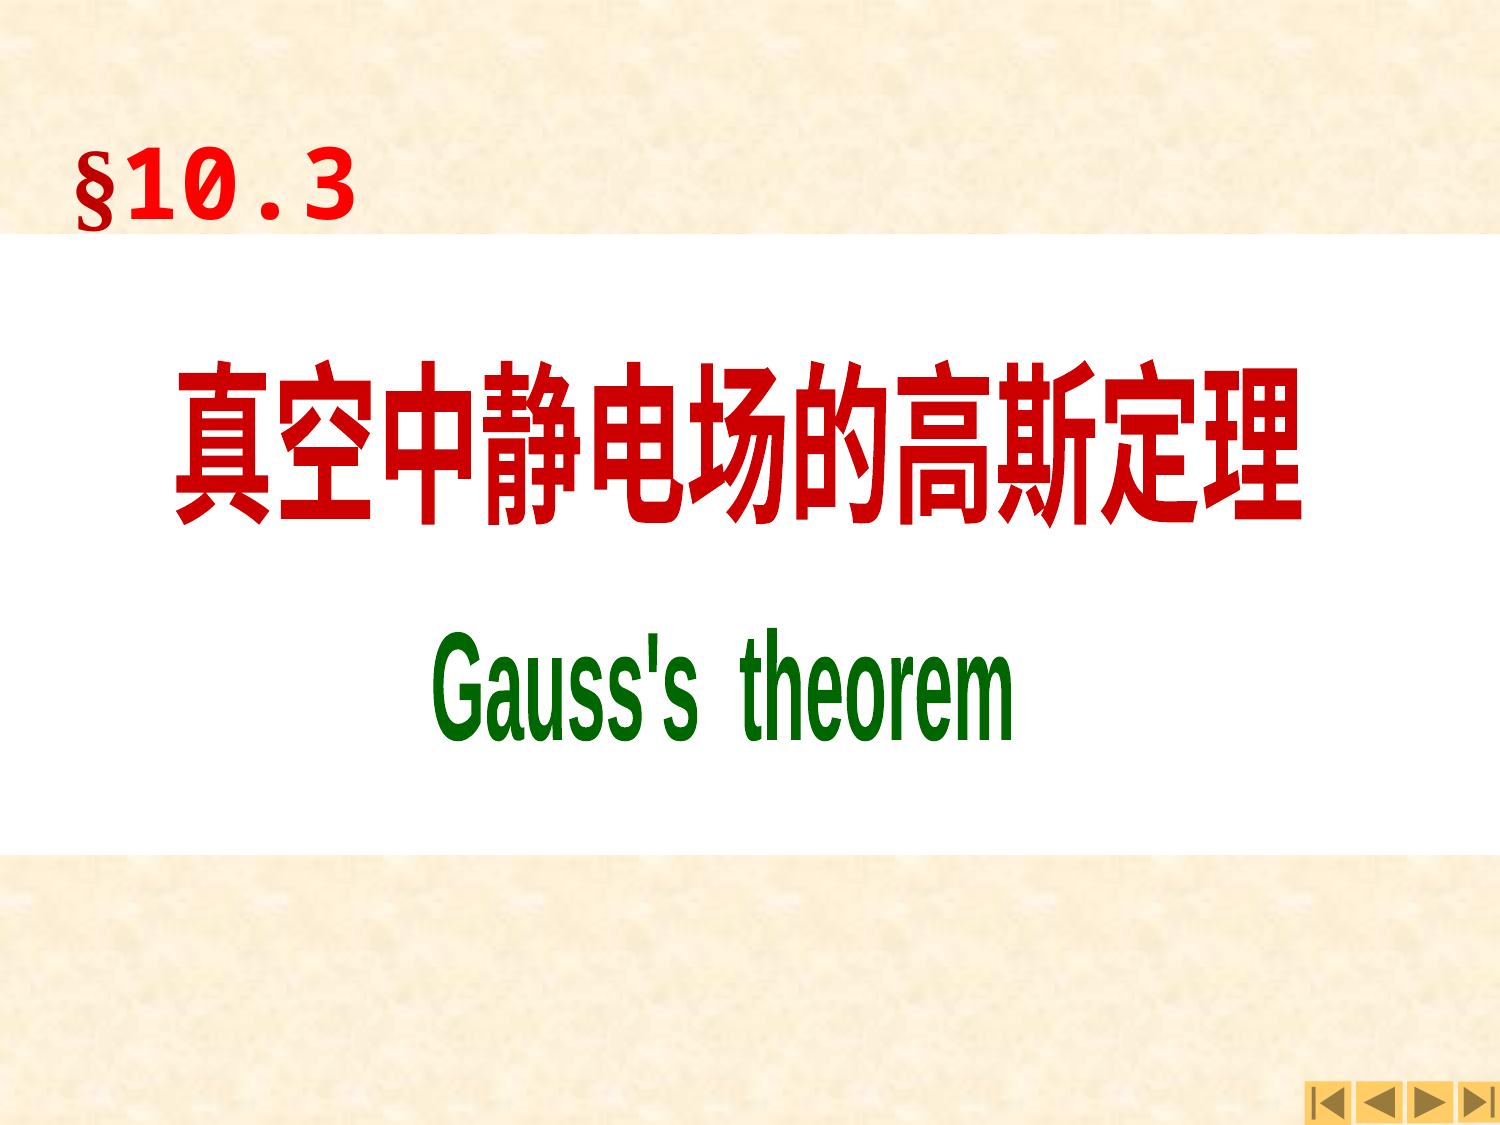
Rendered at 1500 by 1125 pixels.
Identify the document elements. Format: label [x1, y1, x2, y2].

text_box [0, 0, 1500, 1125]
